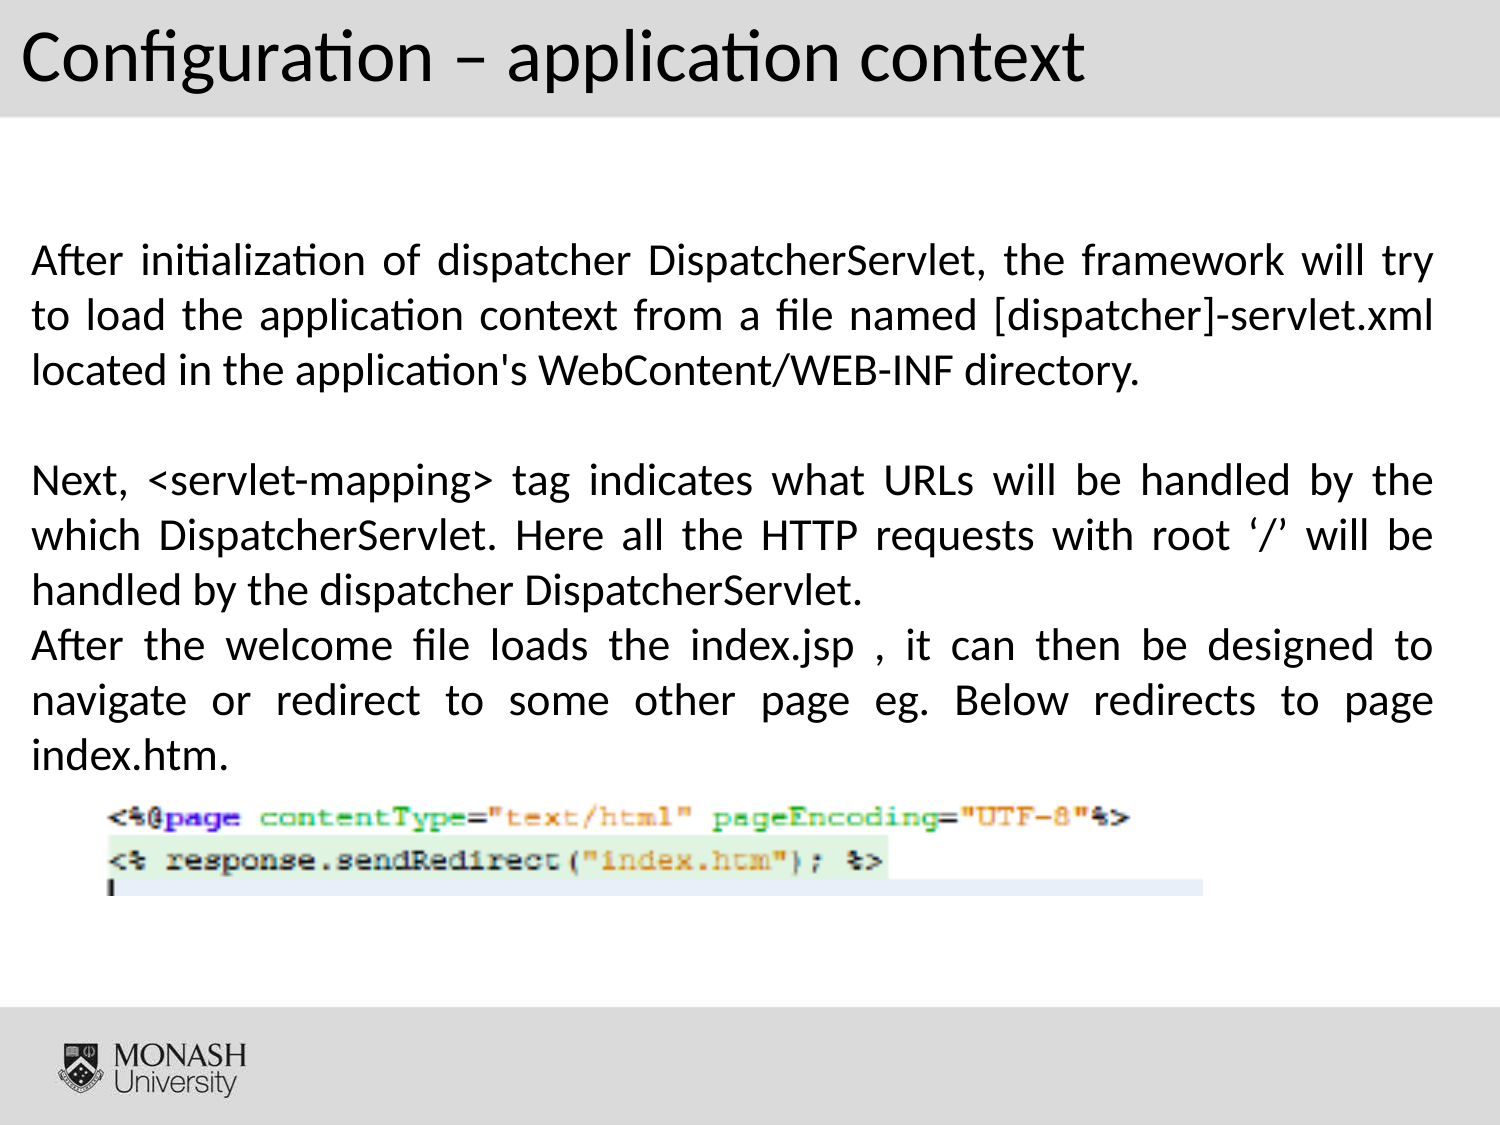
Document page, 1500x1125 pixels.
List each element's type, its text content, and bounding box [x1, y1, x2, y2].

title Configuration – application context [21, 6, 1479, 98]
picture [0, 0, 1500, 1125]
list After initialization of dispatcher DispatcherServlet, the framework will try to load the application context from a file named [dispatcher]-servlet.xml located in the application's WebContent/WEB-INF directory. Next, <servlet-mapping> tag indicates what URLs will be handled by the which DispatcherServlet. Here all the HTTP requests with root ‘/’ will be handled by the dispatcher DispatcherServlet. After the welcome file loads the index.jsp , it can then be designed to navigate or redirect to some other page eg. Below redirects to page index.htm. [30, 229, 1436, 786]
